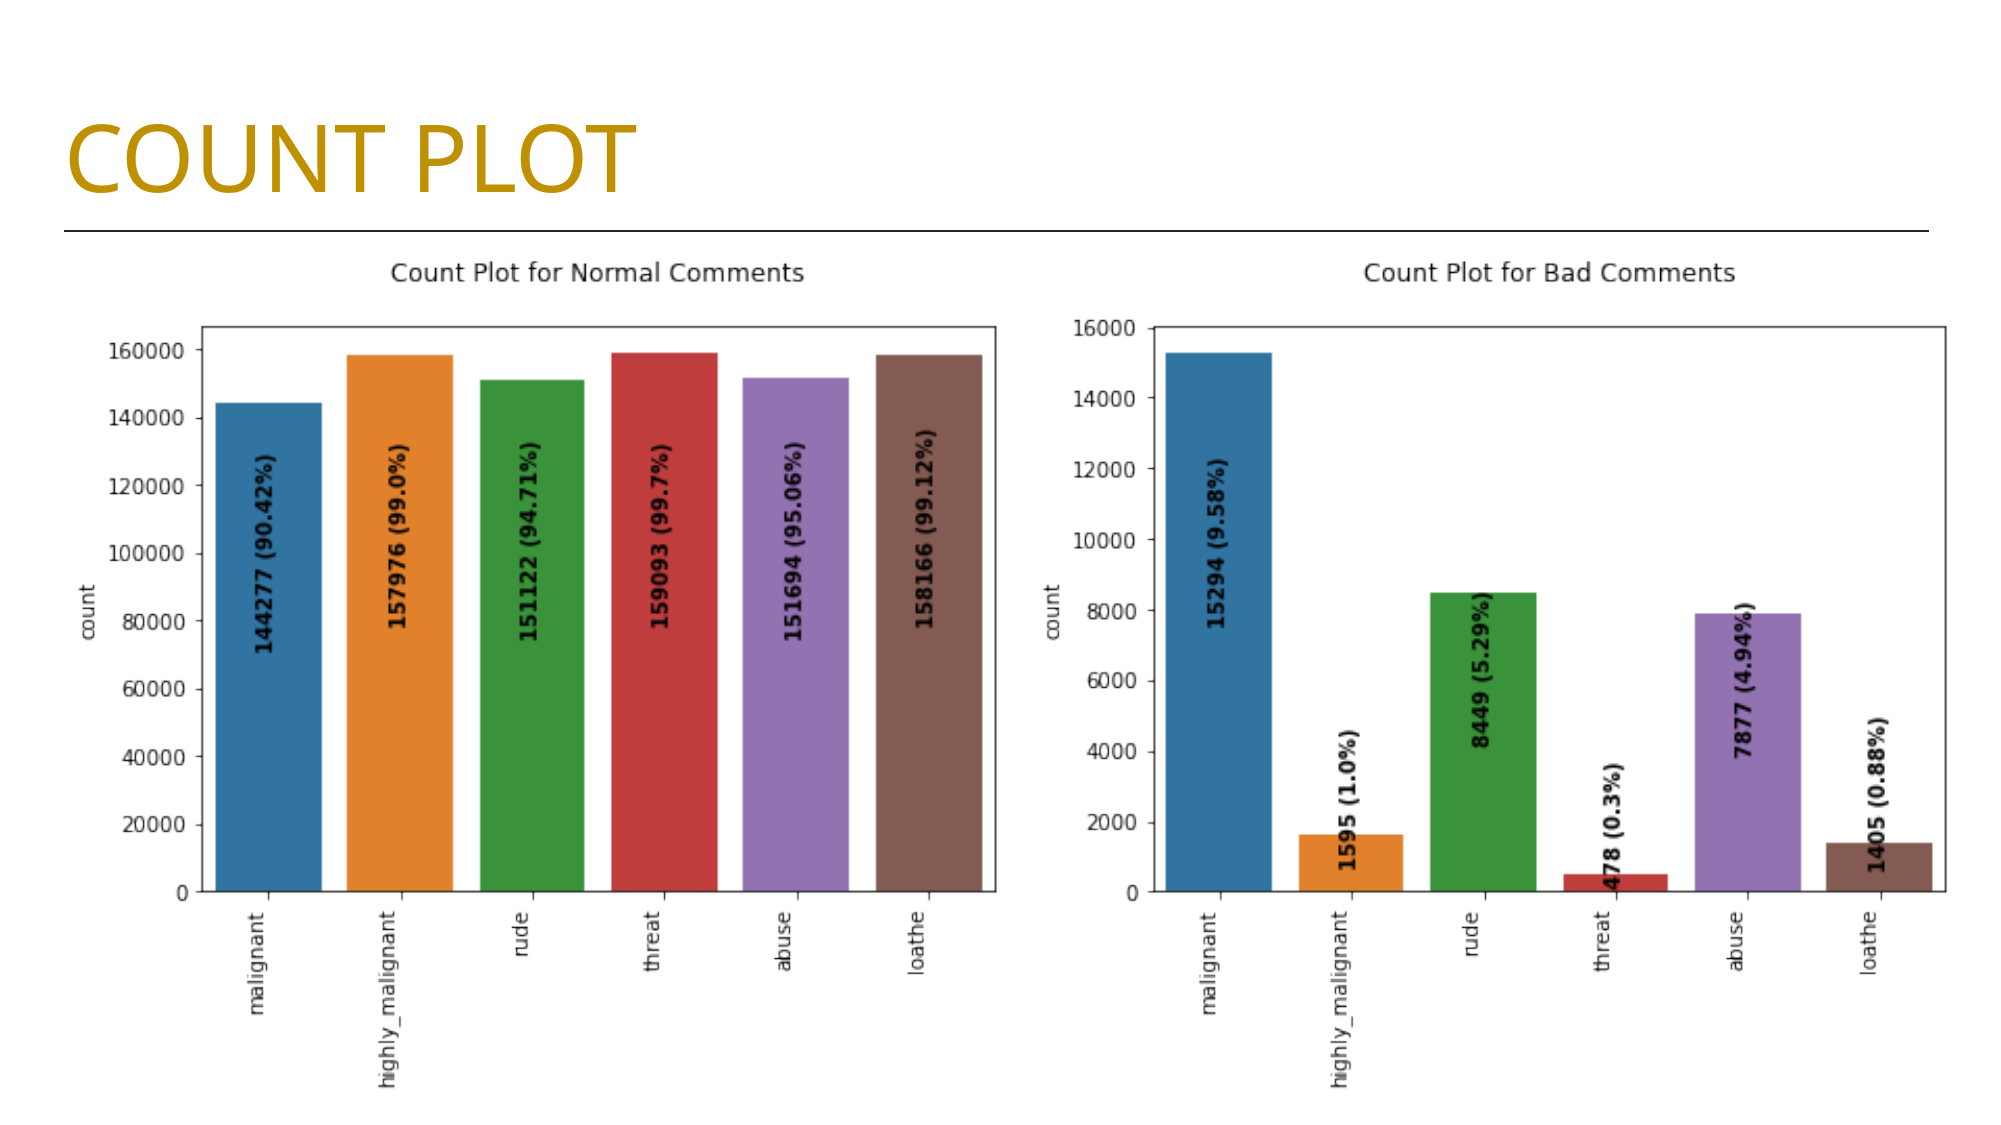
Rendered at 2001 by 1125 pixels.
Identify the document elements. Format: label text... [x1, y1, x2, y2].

picture [64, 247, 1961, 1102]
title Count plot [64, 55, 1930, 221]
